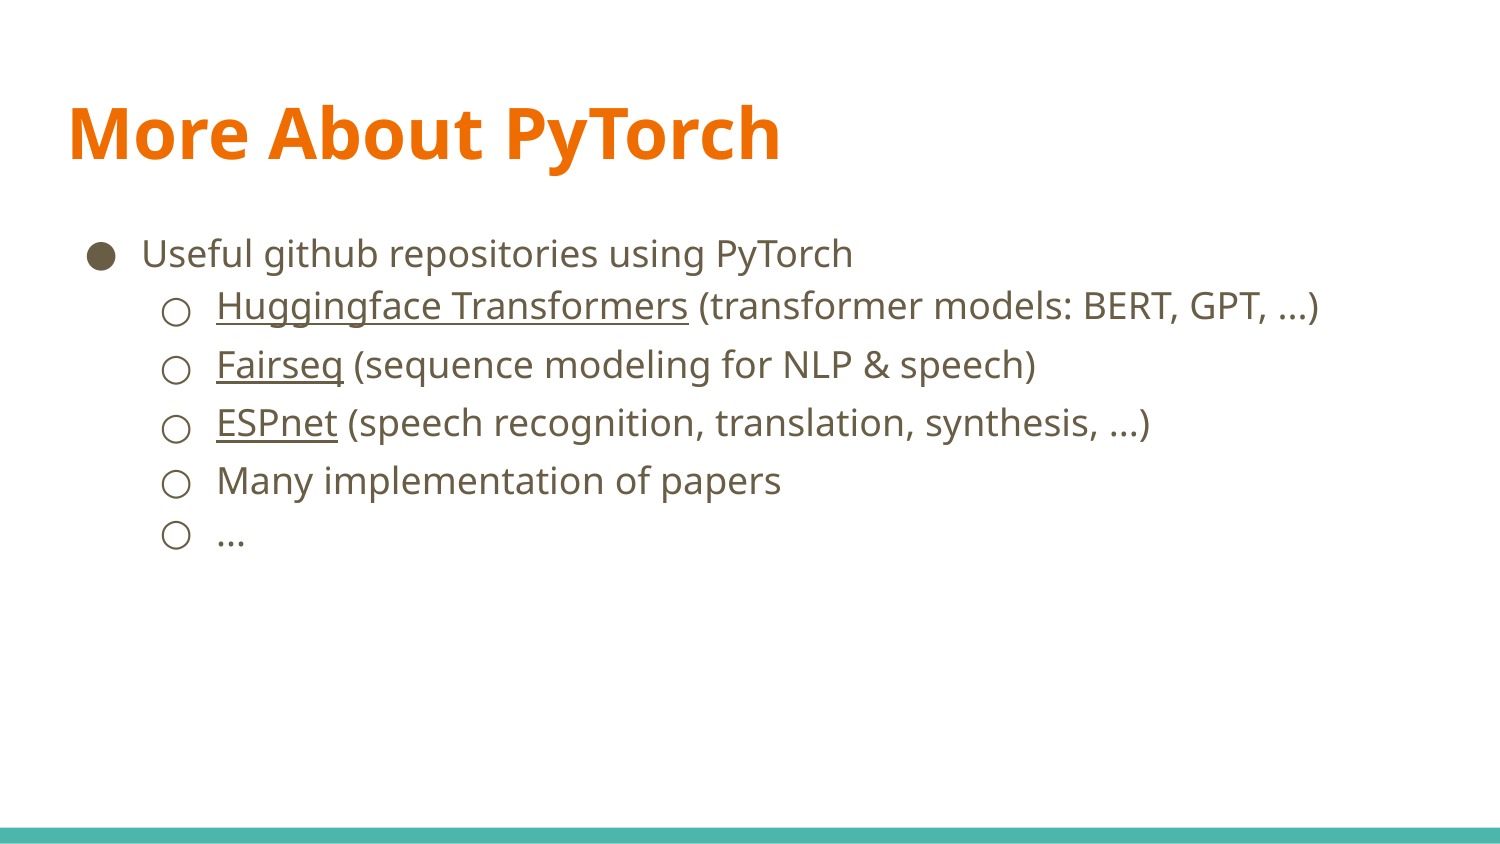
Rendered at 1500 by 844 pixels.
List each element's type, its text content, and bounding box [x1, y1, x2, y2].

title More About PyTorch [51, 72, 1449, 189]
list Useful github repositories using PyTorch Huggingface Transformers (transformer models: BERT, GPT, ...) Fairseq (sequence modeling for NLP & speech) ESPnet (speech recognition, translation, synthesis, ...) Many implementation of papers ... [51, 207, 1449, 750]
